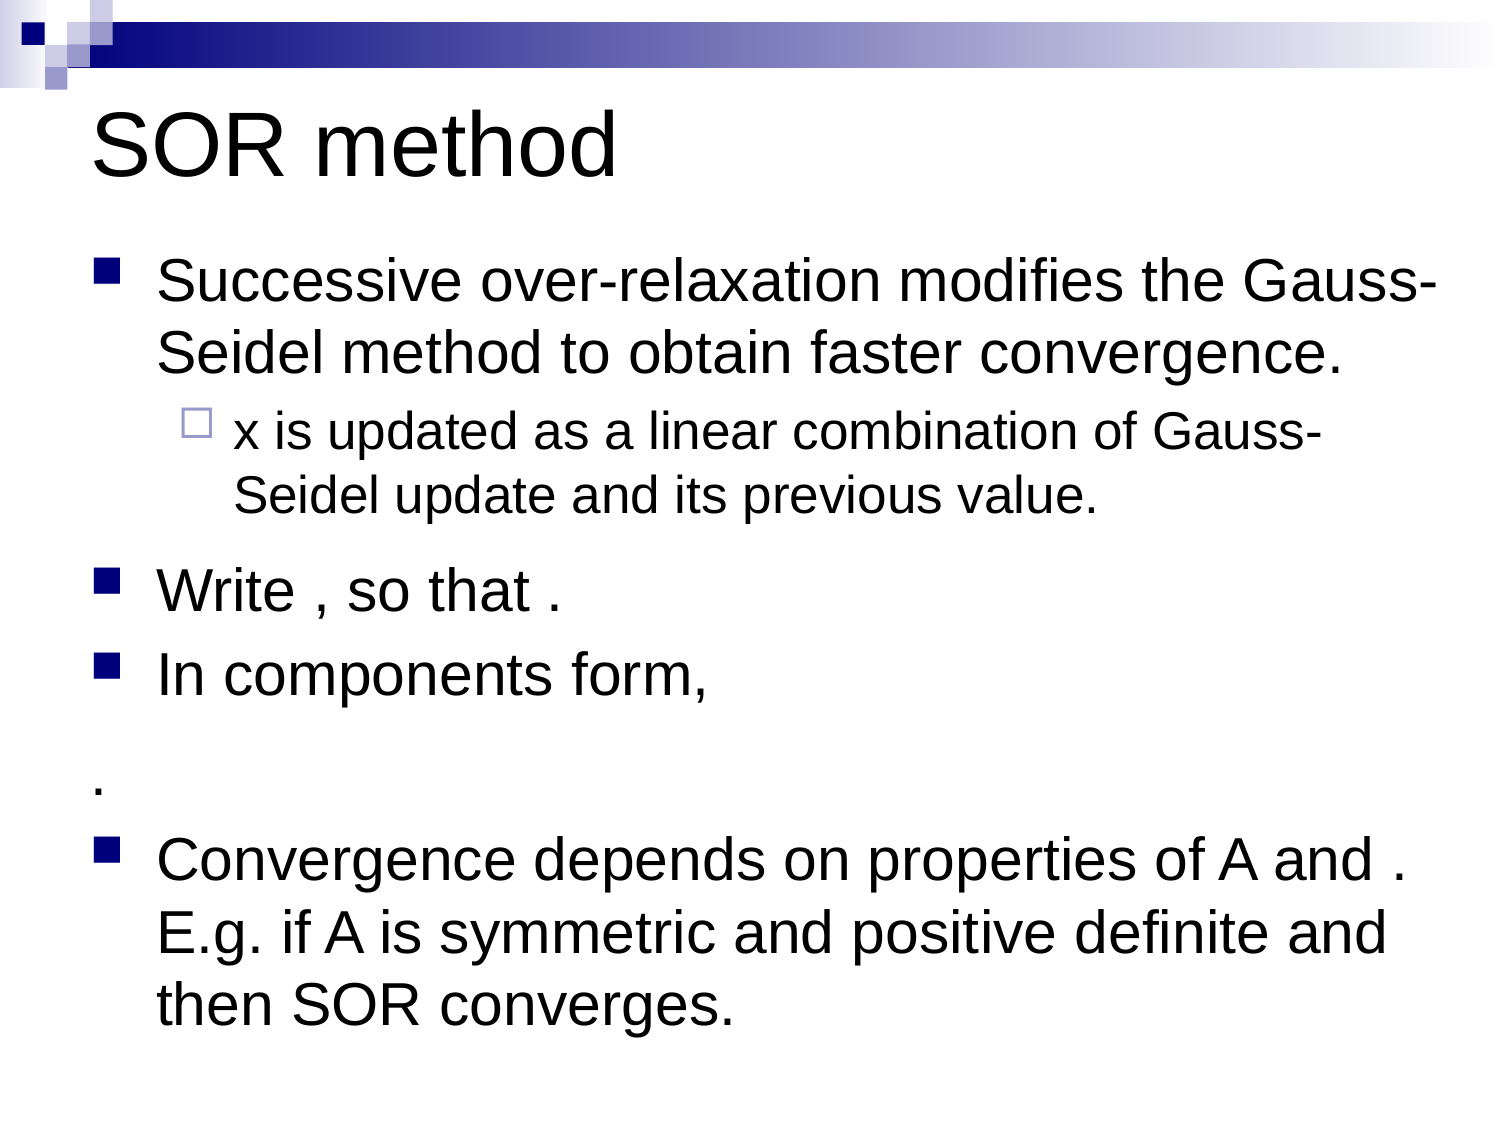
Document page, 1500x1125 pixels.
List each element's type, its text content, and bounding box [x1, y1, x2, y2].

title SOR method [75, 75, 1425, 205]
